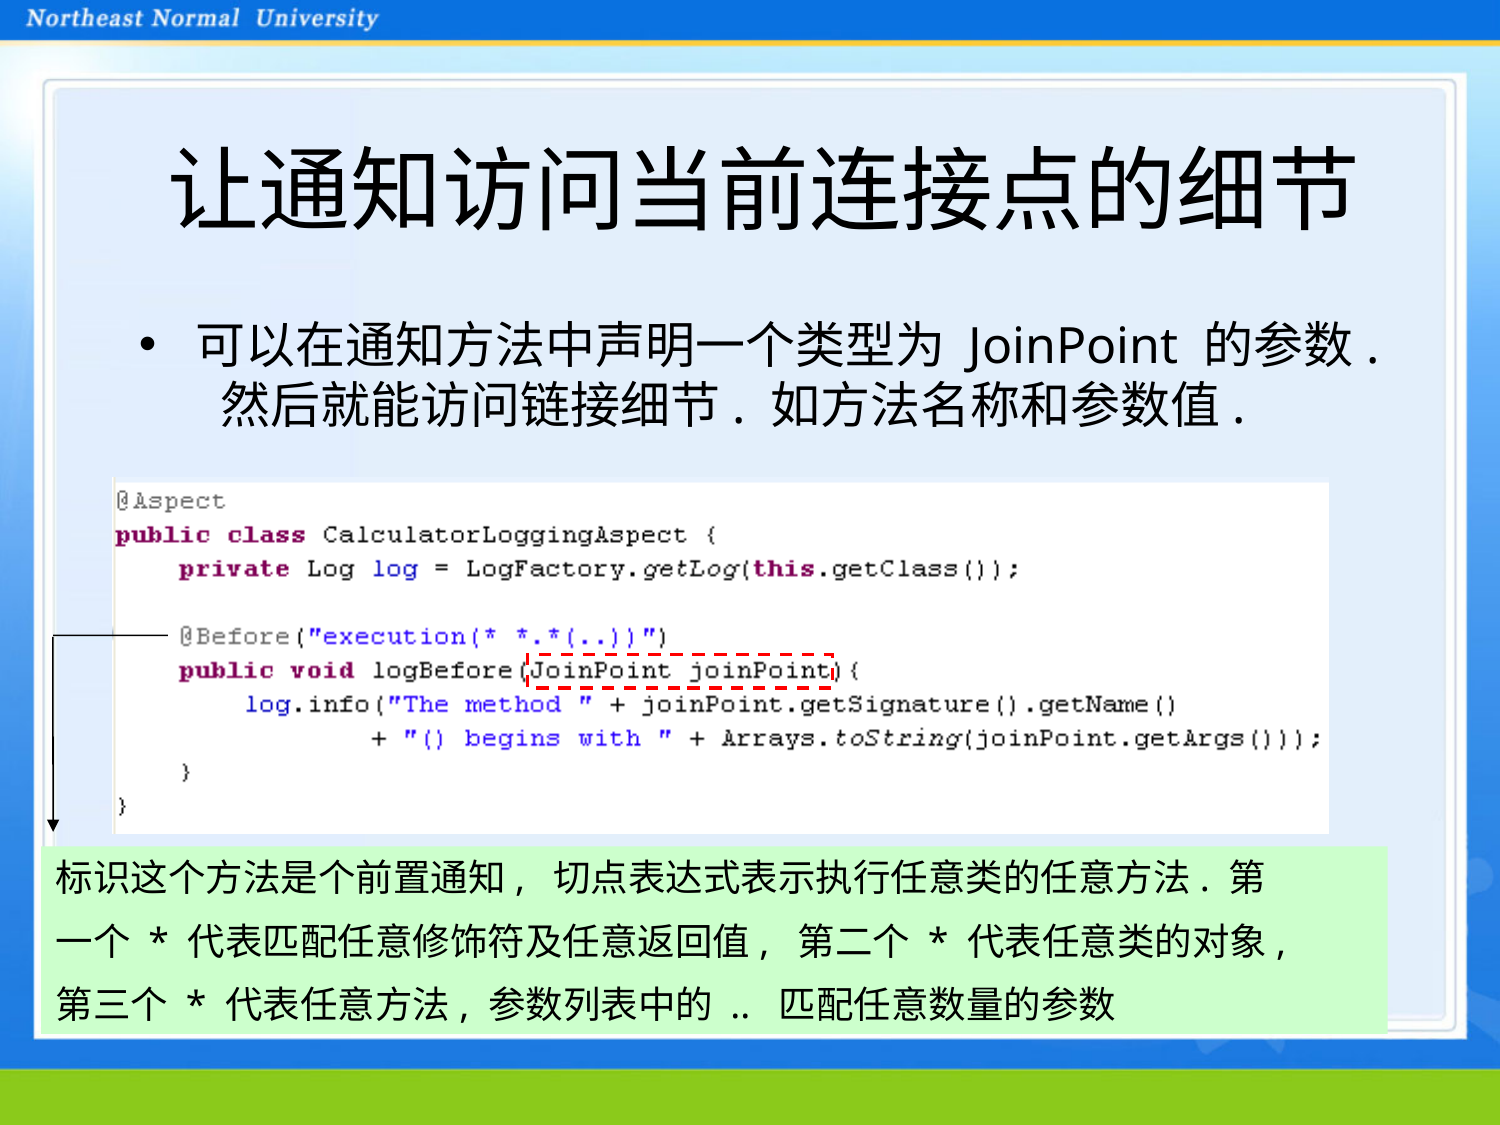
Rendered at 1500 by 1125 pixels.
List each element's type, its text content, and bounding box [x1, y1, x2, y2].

list 可以在通知方法中声明一个类型为 JoinPoint 的参数. 然后就能访问链接细节. 如方法名称和参数值. [123, 305, 1387, 846]
title 让通知访问当前连接点的细节 [88, 116, 1439, 257]
text_box [46, 636, 60, 832]
picture [0, 0, 1500, 1125]
text_box 标识这个方法是个前置通知, 切点表达式表示执行任意类的任意方法. 第 一个 * 代表匹配任意修饰符及任意返回值, 第二个 * 代表任意类的对象, 第三个 * 代表任意方法, 参数列表中的 .. 匹配任意数量的参数 [41, 846, 1388, 1034]
